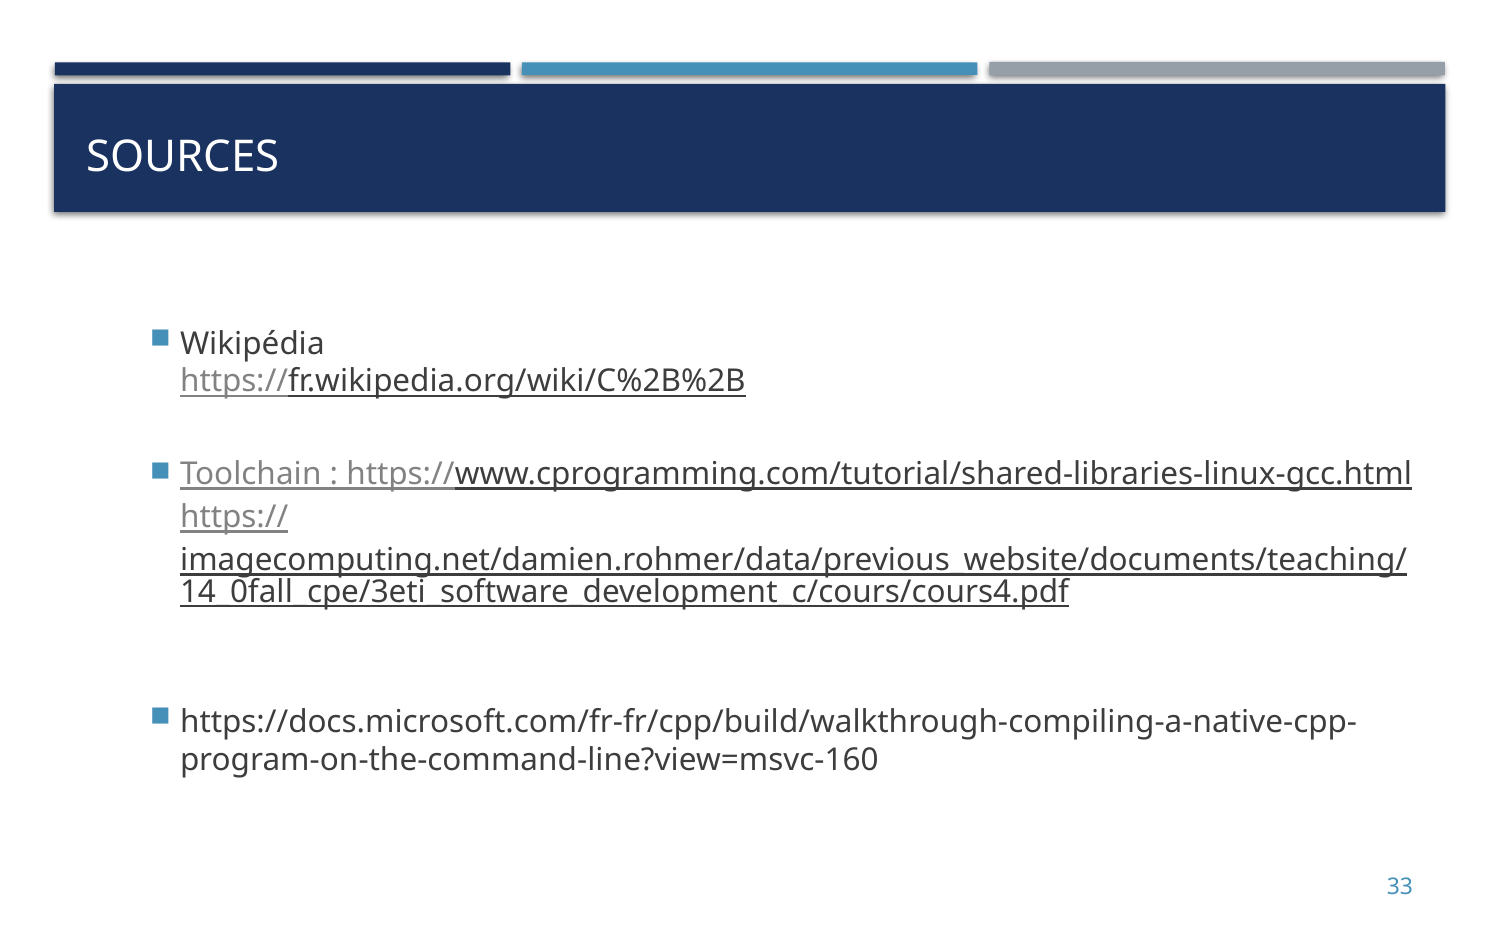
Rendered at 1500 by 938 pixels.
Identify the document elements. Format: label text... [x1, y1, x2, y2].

slide_number 33 [1298, 861, 1429, 913]
title Sources [71, 95, 1429, 189]
list Wikipédia https://fr.wikipedia.org/wiki/C%2B%2B Toolchain : https://www.cprogramming.com/tutorial/shared-libraries-linux-gcc.html https://imagecomputing.net/damien.rohmer/data/previous_website/documents/teaching/14_0fall_cpe/3eti_software_development_c/cours/cours4.pdf https://docs.microsoft.com/fr-fr/cpp/build/walkthrough-compiling-a-native-cpp-program-on-the-command-line?view=msvc-160 [134, 315, 1429, 768]
